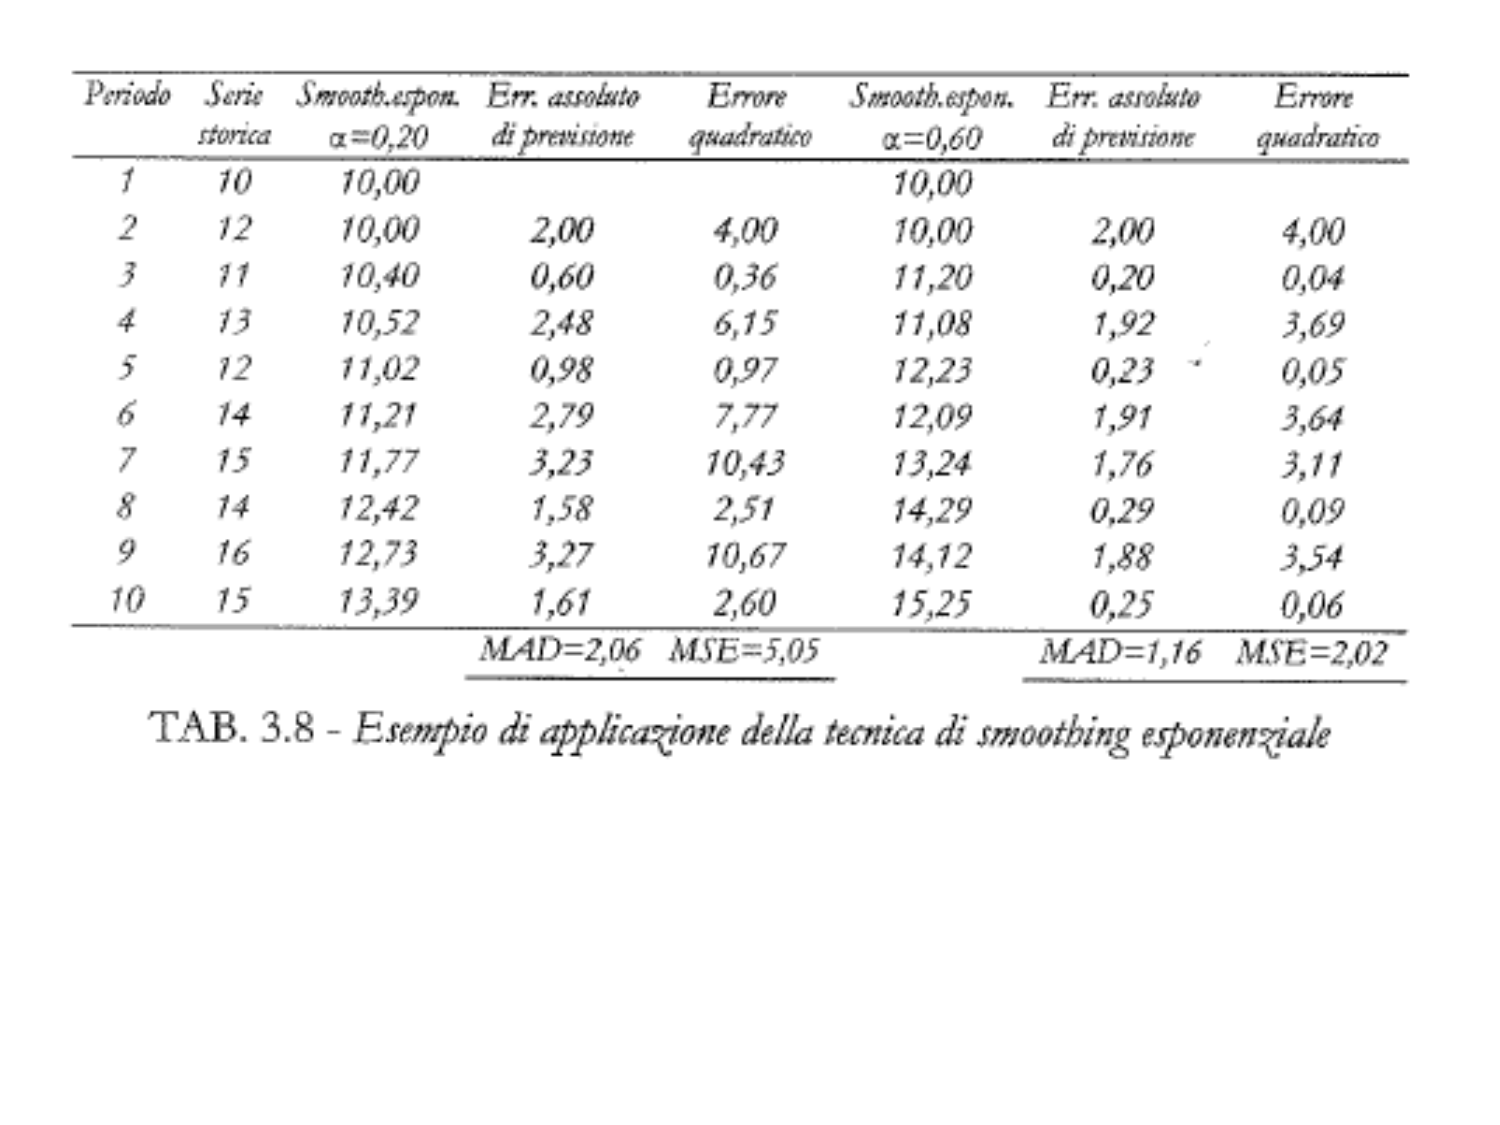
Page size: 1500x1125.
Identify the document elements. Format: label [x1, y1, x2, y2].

picture [0, 30, 1494, 799]
